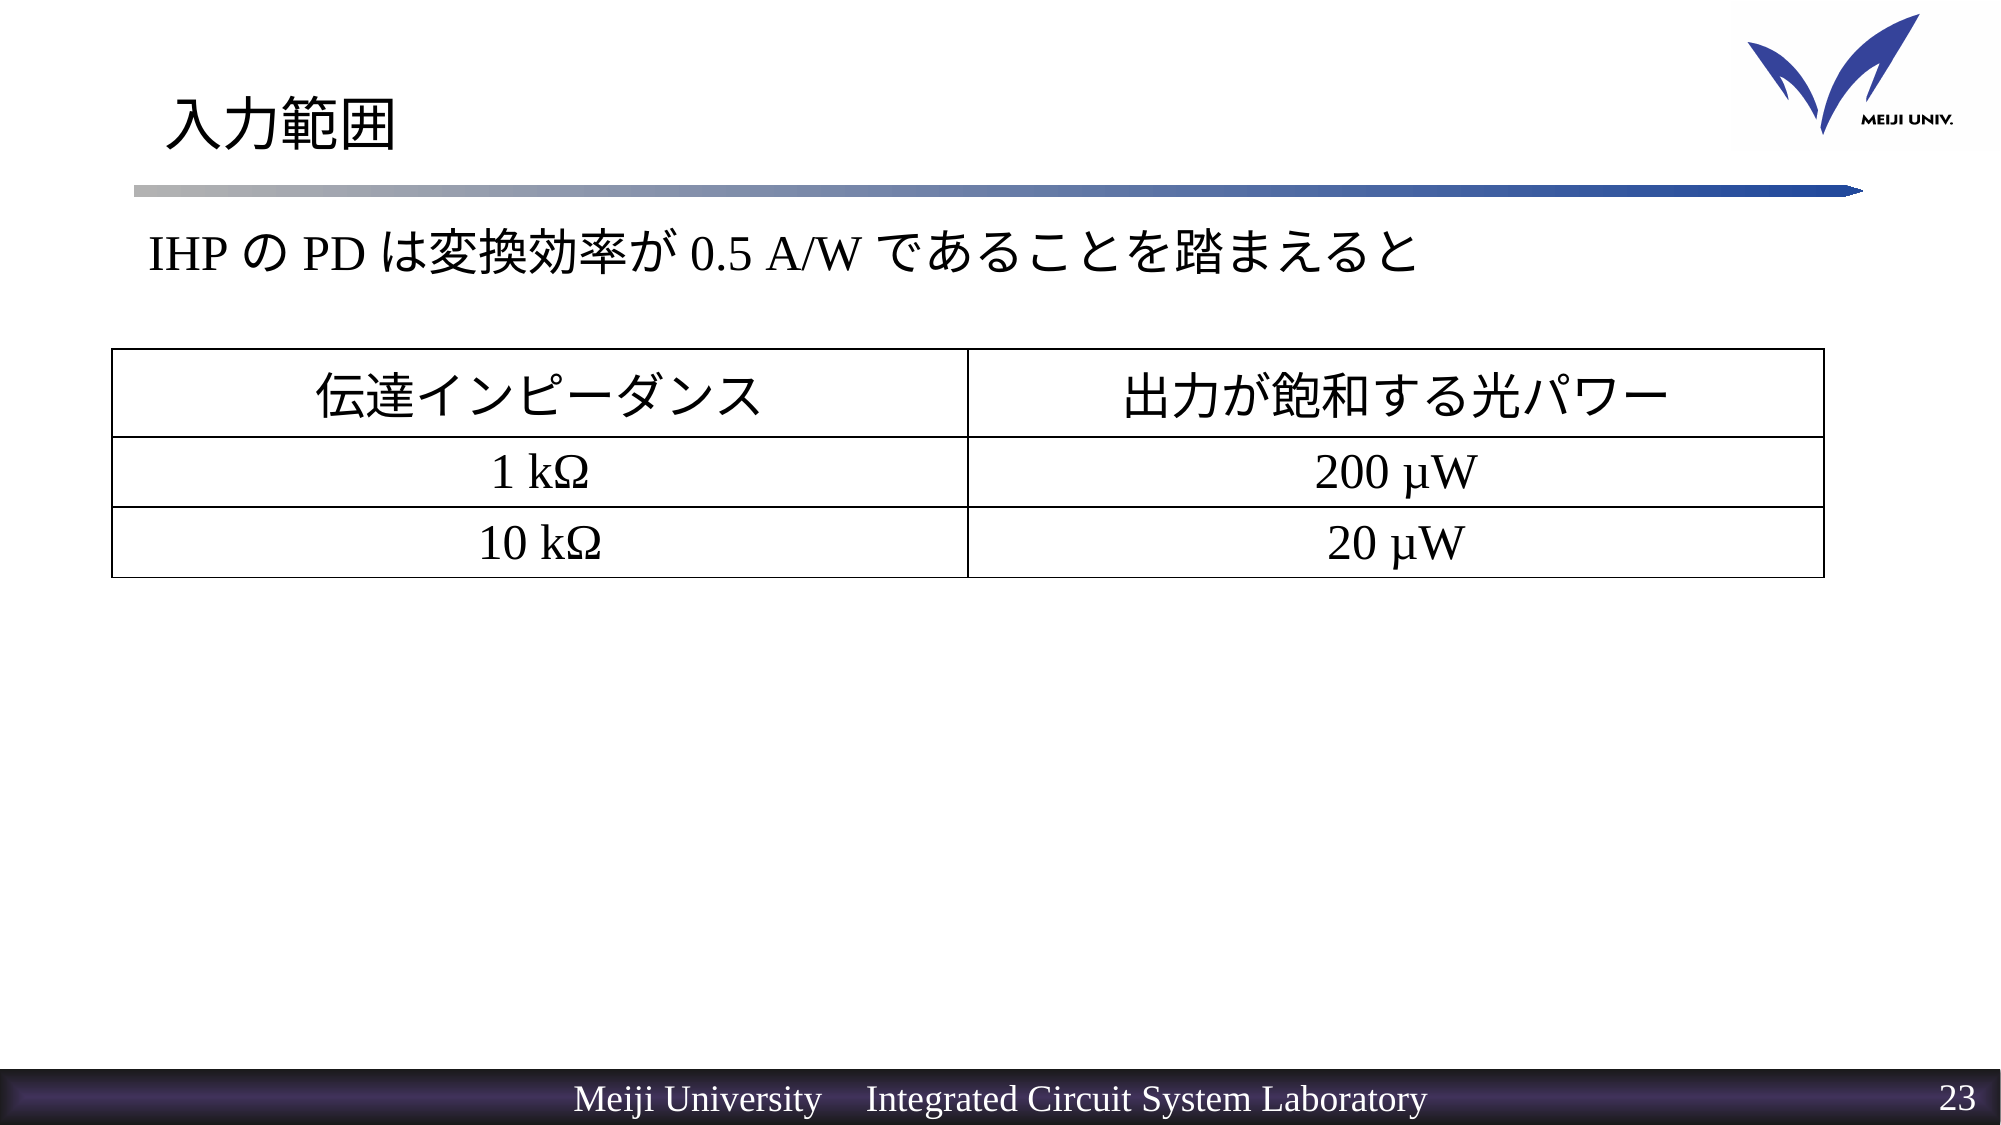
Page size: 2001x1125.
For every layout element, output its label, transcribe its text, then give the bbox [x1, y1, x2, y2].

title 入力範囲 [149, 42, 1845, 202]
table_cell 1 kΩ [113, 438, 967, 506]
table_cell 10 kΩ [113, 508, 967, 577]
table_cell 200 µW [969, 438, 1823, 506]
table_cell 20 µW [969, 508, 1823, 577]
picture [1731, 1, 2000, 151]
table_header 出力が飽和する光パワー [969, 350, 1823, 436]
table_header 伝達インピーダンス [113, 350, 967, 436]
text_box IHPのPDは変換効率が0.5 A/Wであることを踏まえると [133, 212, 1846, 997]
